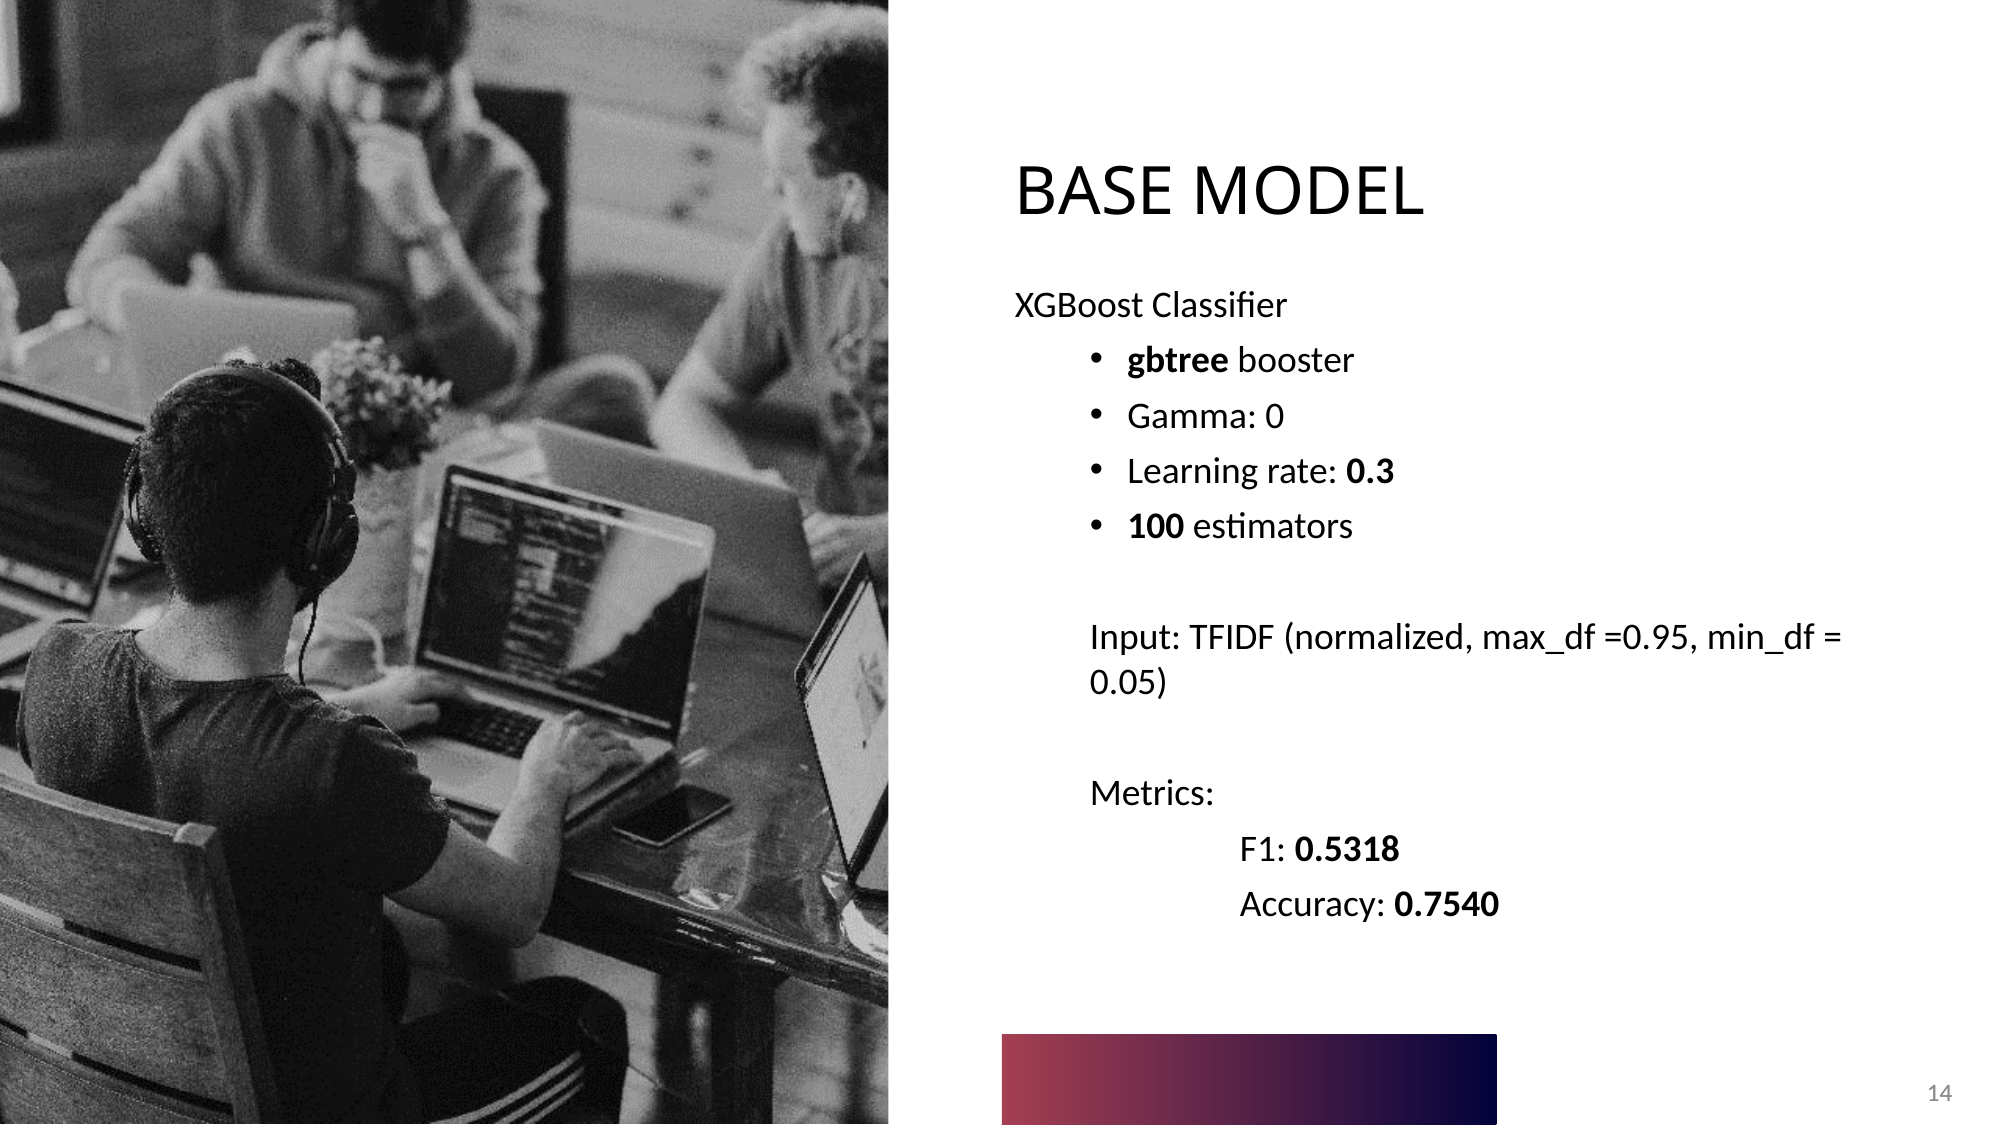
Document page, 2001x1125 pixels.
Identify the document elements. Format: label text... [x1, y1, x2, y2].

picture [0, 0, 889, 1124]
title Base model [999, 100, 1968, 246]
slide_number 14 [1894, 1061, 1968, 1121]
list XGBoost Classifier gbtree booster Gamma: 0 Learning rate: 0.3 100 estimators Input: TFIDF (normalized, max_df =0.95, min_df = 0.05) Metrics: F1: 0.5318 Accuracy: 0.7540 [999, 272, 1895, 1025]
